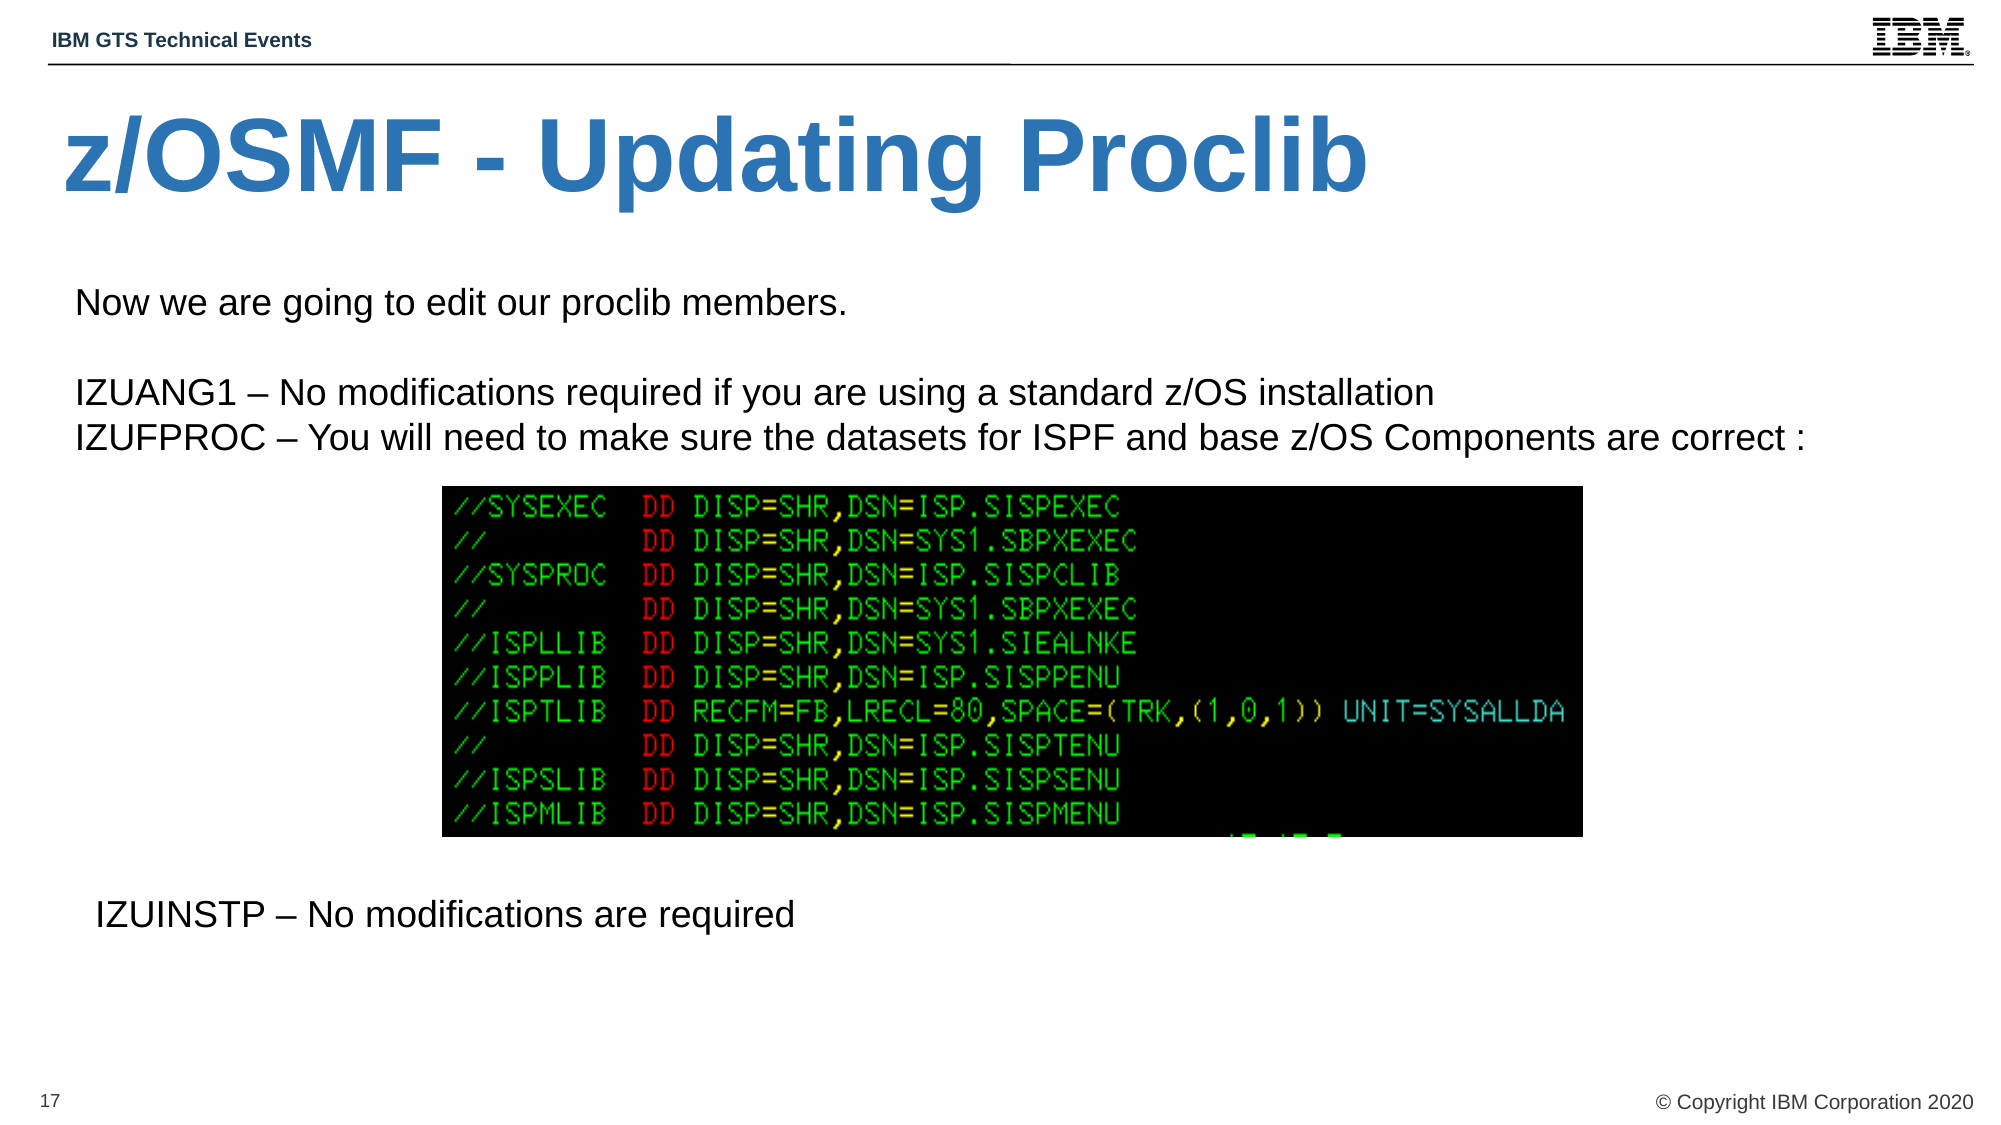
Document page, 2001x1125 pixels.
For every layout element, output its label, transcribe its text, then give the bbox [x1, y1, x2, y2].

text_box z/OSMF - Updating Proclib [47, 79, 1974, 222]
text_box IZUINSTP – No modifications are required [80, 837, 1986, 936]
picture [442, 485, 1583, 837]
picture [1872, 16, 1987, 58]
text_box 17 [39, 1088, 120, 1119]
text_box Now we are going to edit our proclib members. IZUANG1 – No modifications required if you are using a standard z/OS installation IZUFPROC – You will need to make sure the datasets for ISPF and base z/OS Components are correct : [59, 270, 1965, 369]
